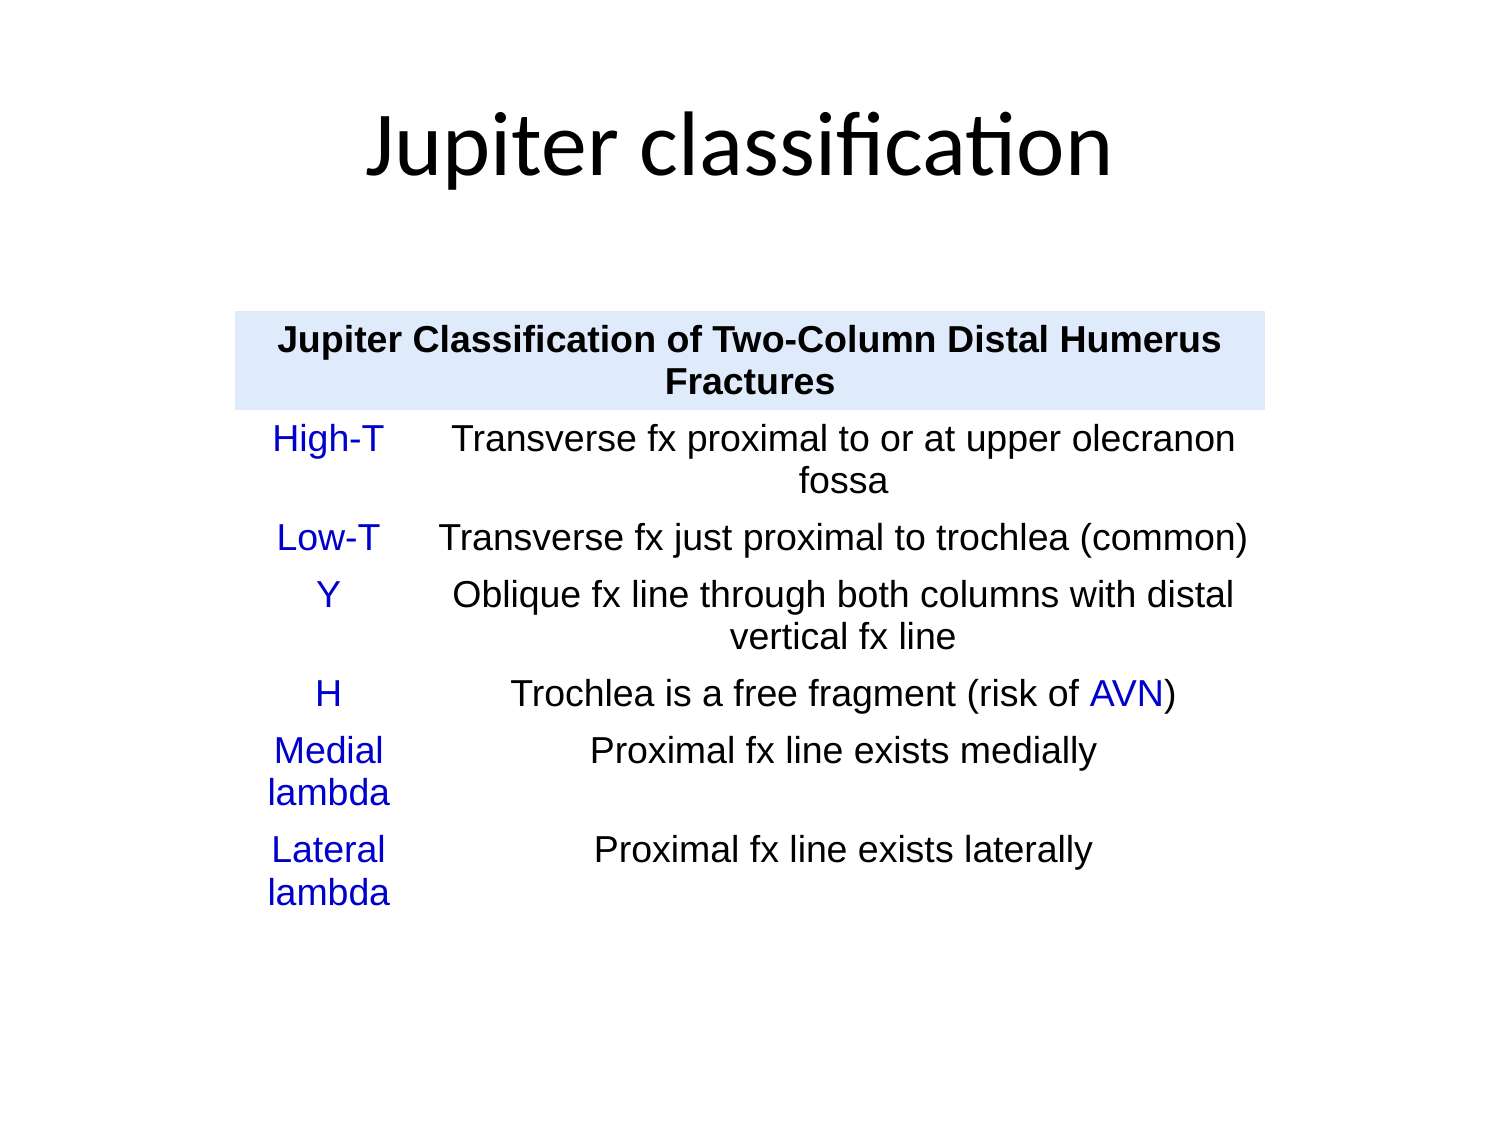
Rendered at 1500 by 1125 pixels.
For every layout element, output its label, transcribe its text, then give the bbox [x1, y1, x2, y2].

table_cell H [235, 665, 422, 722]
table_cell Low-T [235, 509, 422, 566]
table_cell Oblique fx line through both columns with distal vertical fx line [422, 566, 1265, 665]
table_cell Trochlea is a free fragment (risk of AVN) [422, 665, 1265, 722]
table_cell Medial lambda [235, 722, 422, 821]
table_cell Transverse fx just proximal to trochlea (common) [422, 509, 1265, 566]
table_cell Proximal fx line exists laterally [422, 821, 1265, 920]
title Jupiter classification [75, 45, 1425, 233]
table_cell Lateral lambda [235, 821, 422, 920]
table_cell High-T [235, 410, 422, 509]
table_cell Proximal fx line exists medially [422, 722, 1265, 821]
table_header Jupiter Classification of Two-Column Distal Humerus Fractures [235, 311, 1265, 410]
table_cell Transverse fx proximal to or at upper olecranon fossa [422, 410, 1265, 509]
table_cell Y [235, 566, 422, 665]
